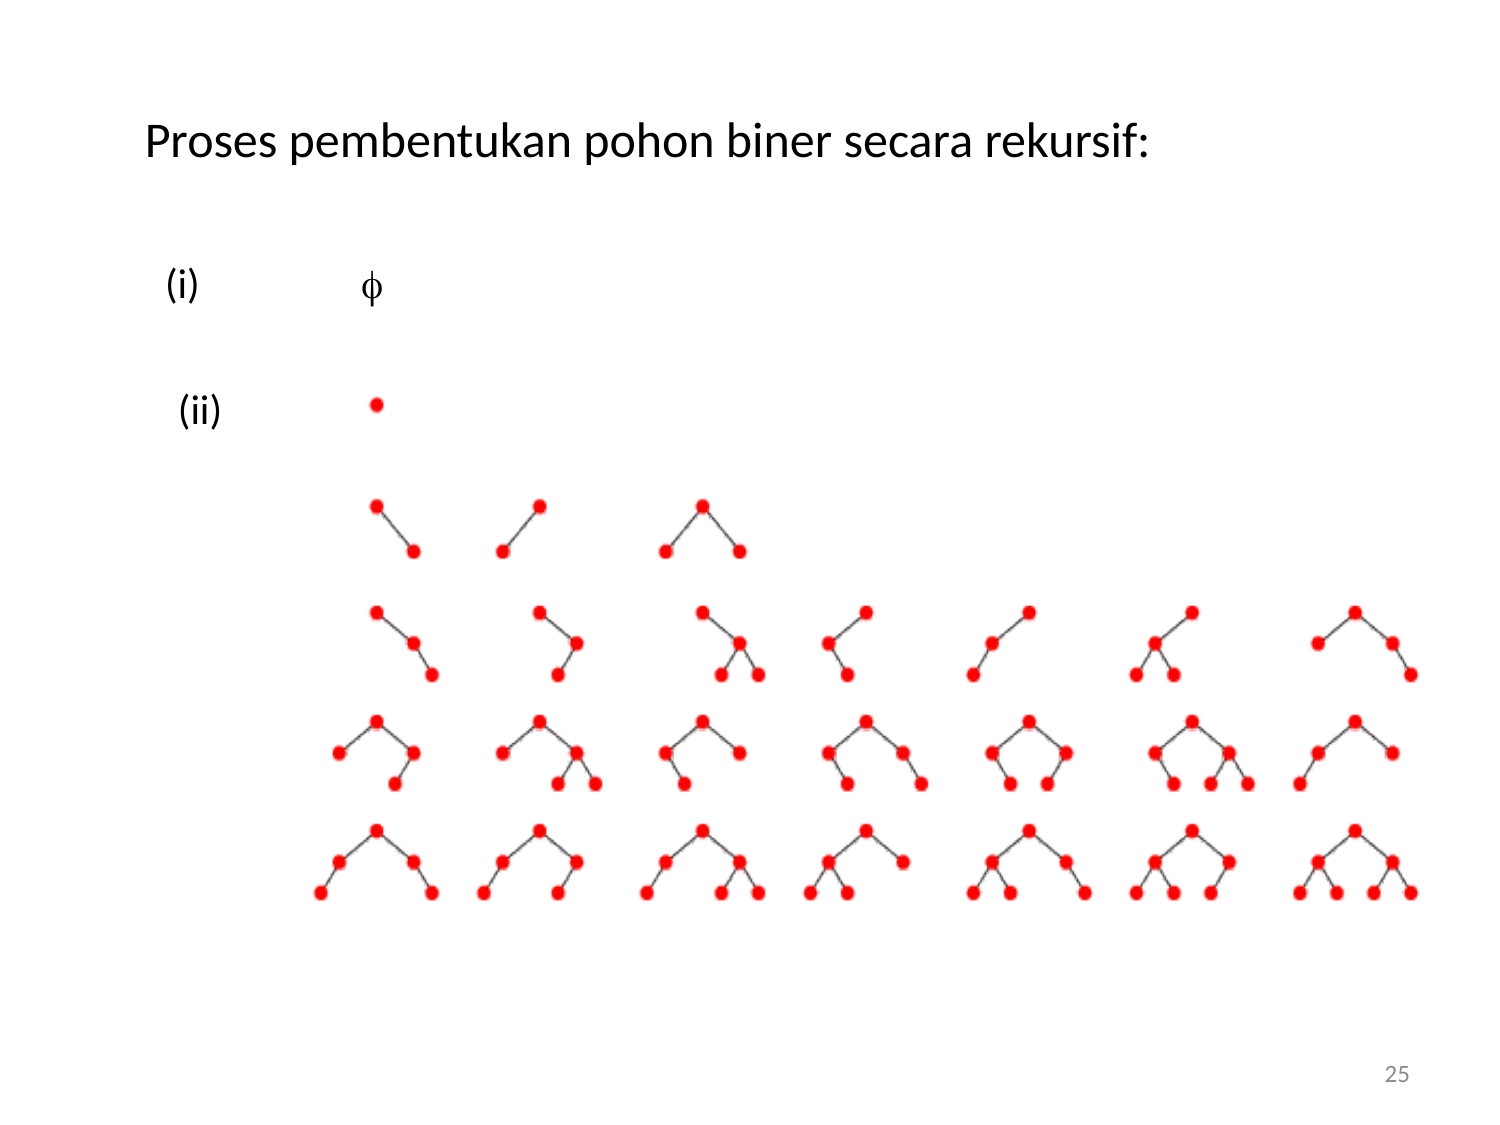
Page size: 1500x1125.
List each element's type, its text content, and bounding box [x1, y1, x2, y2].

slide_number 25 [1074, 1042, 1425, 1103]
text_box Proses pembentukan pohon biner secara rekursif: [130, 99, 1166, 175]
picture [274, 374, 1464, 938]
text_box (ii) [163, 375, 257, 440]
text_box (i)  [150, 249, 399, 315]
